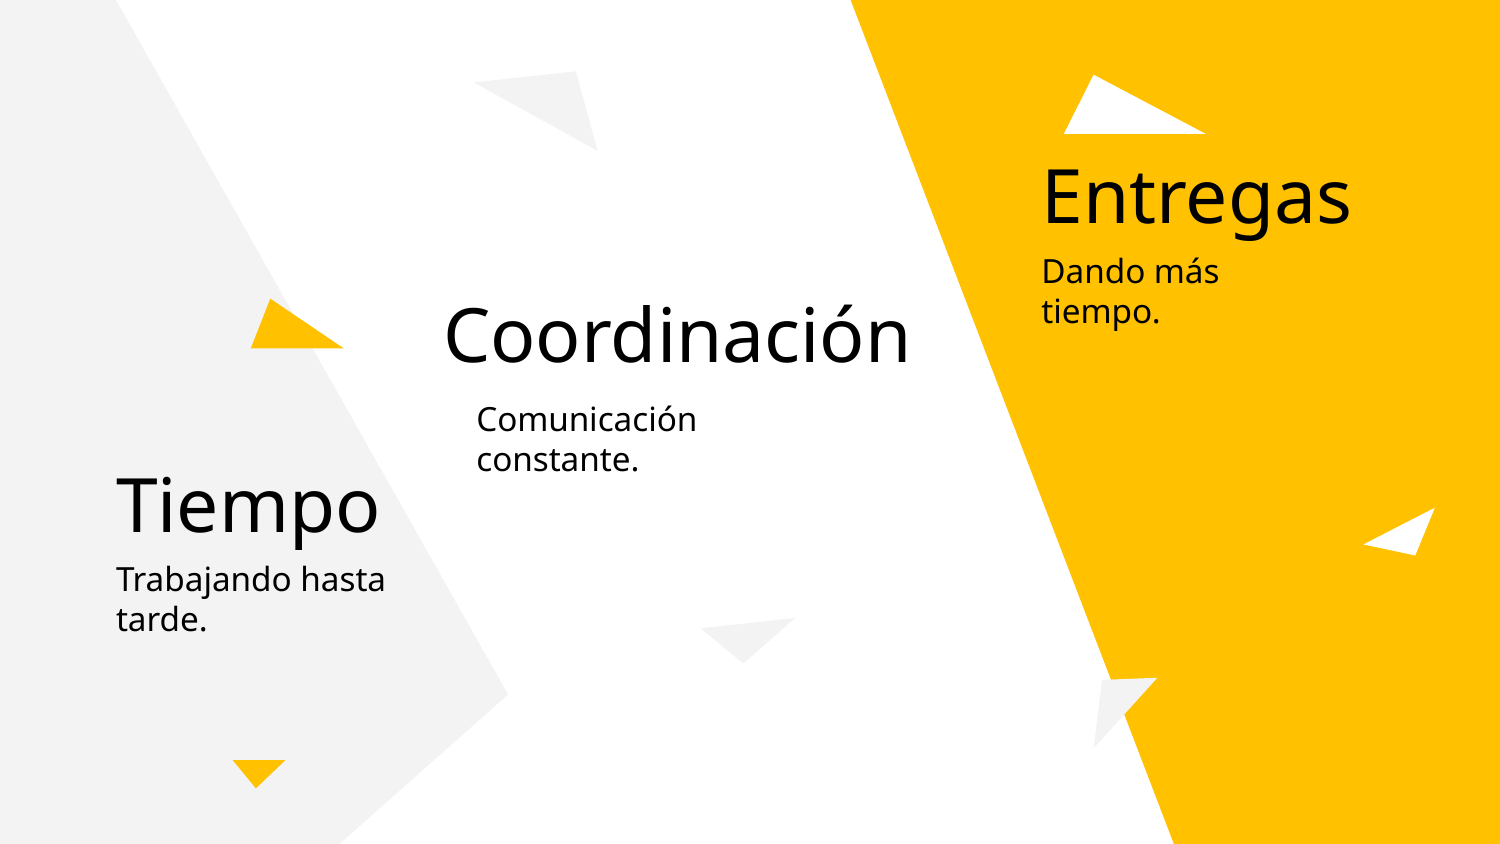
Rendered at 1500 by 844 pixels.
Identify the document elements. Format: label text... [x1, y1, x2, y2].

subtitle Trabajando hasta tarde. [101, 543, 438, 674]
title Coordinación [428, 272, 998, 366]
subtitle Comunicación constante. [461, 382, 798, 514]
subtitle Dando más tiempo. [1026, 235, 1363, 366]
title Tiempo [101, 442, 508, 537]
title Entregas [1026, 133, 1434, 228]
